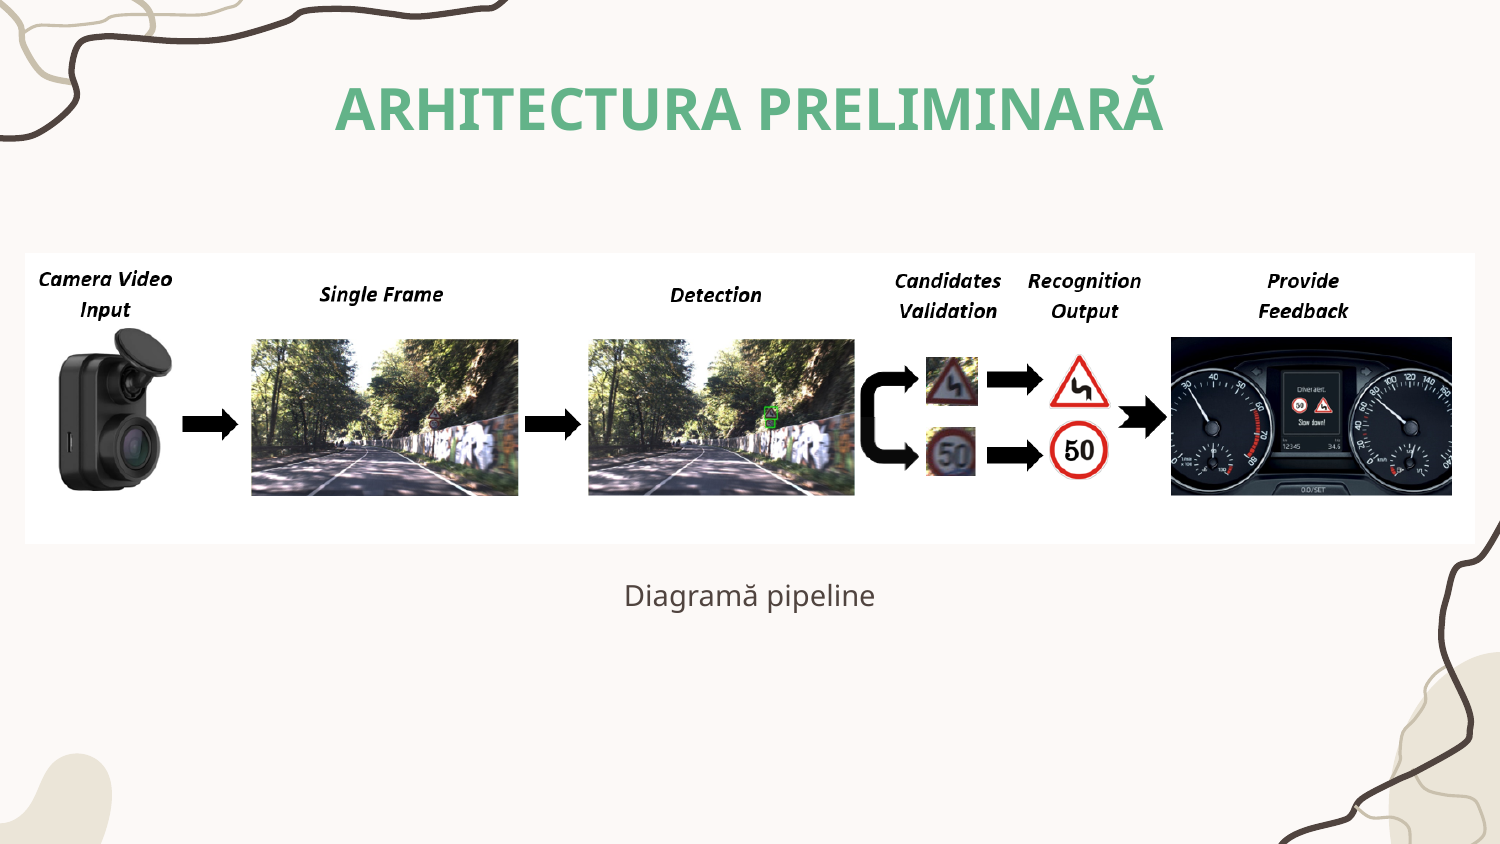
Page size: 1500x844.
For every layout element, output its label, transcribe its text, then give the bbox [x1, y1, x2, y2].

title ARHITECTURA PRELIMINARĂ [124, 60, 1376, 155]
picture [25, 253, 1475, 544]
text_box Diagramă pipeline [550, 562, 950, 634]
